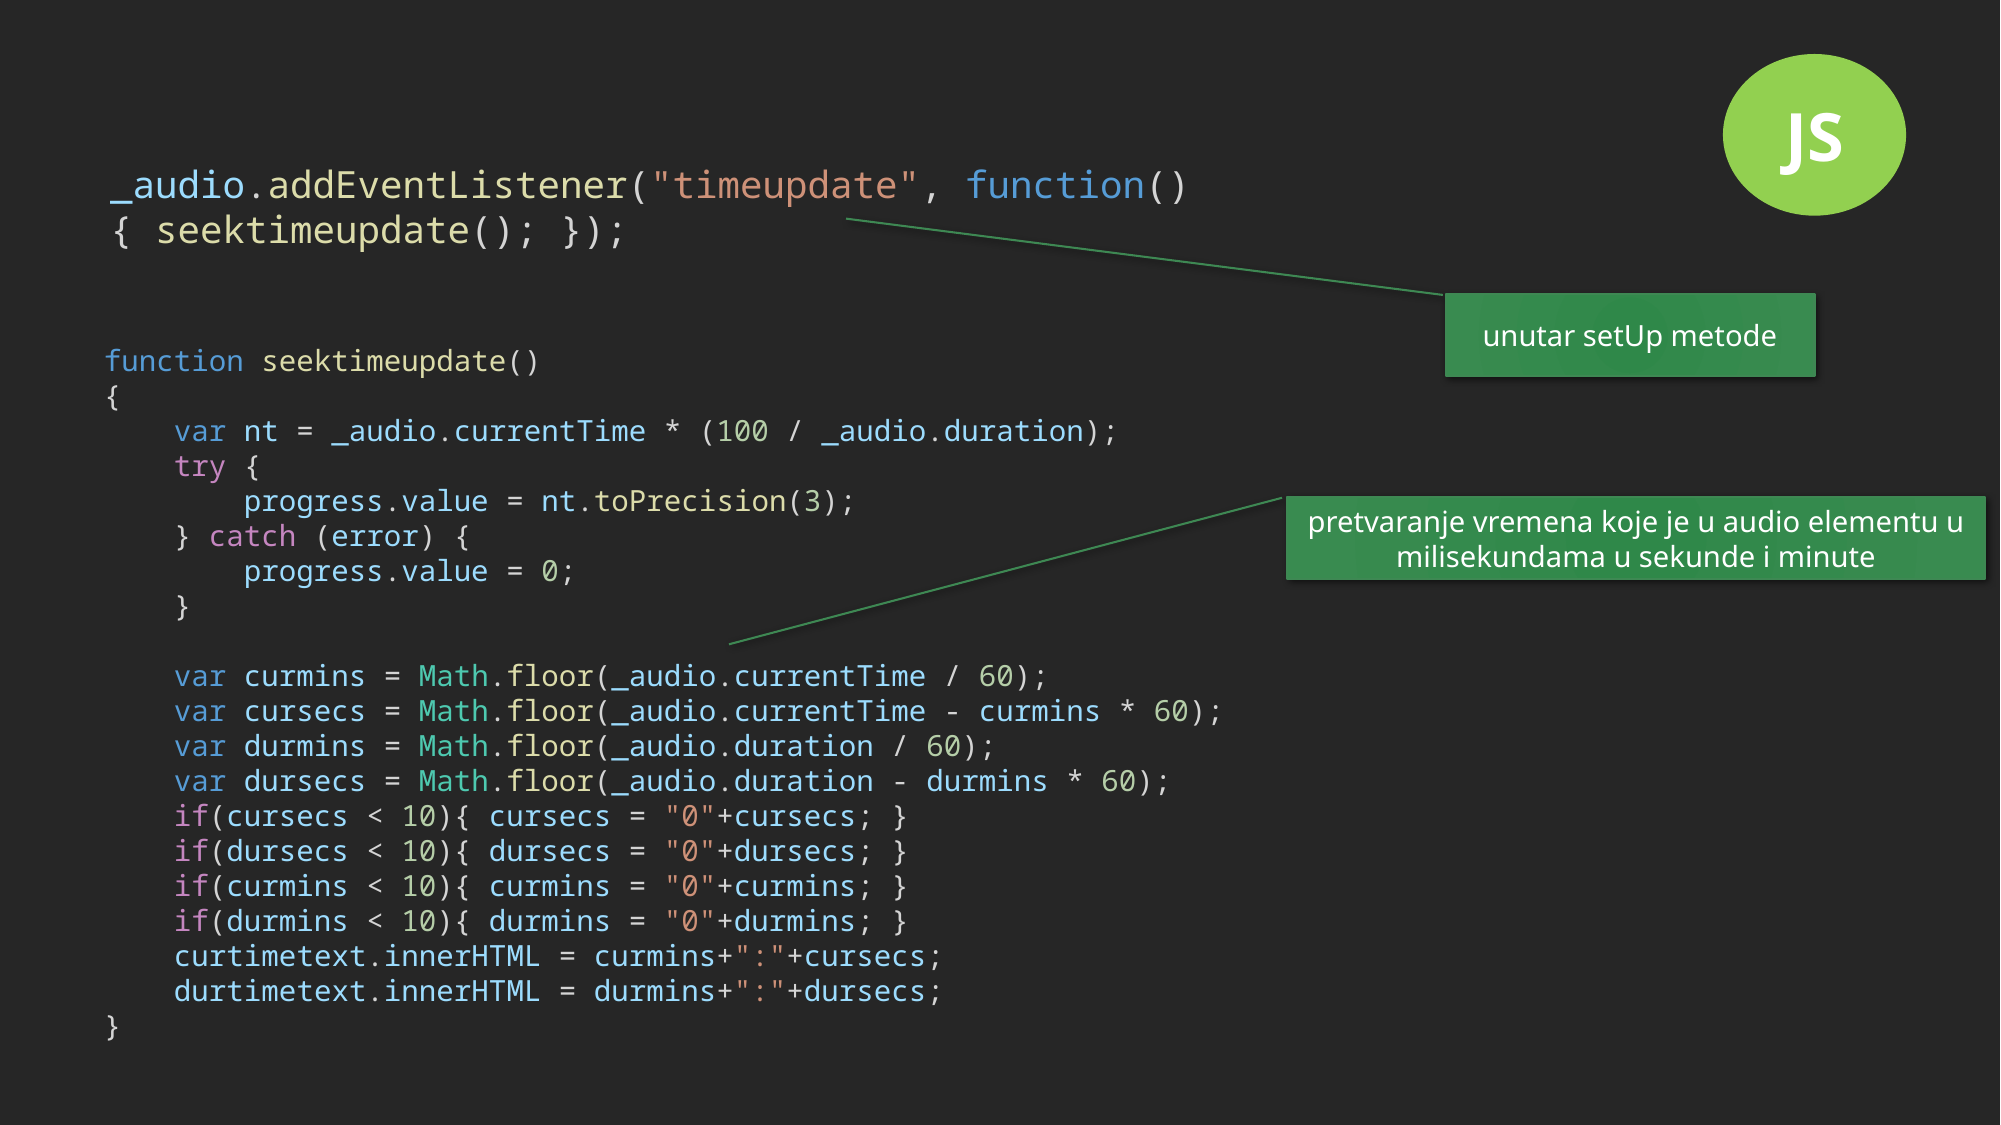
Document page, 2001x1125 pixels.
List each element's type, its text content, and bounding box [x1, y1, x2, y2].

text_box pretvaranje vremena koje je u audio elementu u milisekundama u sekunde i minute [1286, 496, 1986, 580]
text_box JS [1722, 53, 1907, 216]
text_box unutar setUp metode [845, 217, 1443, 296]
text_box unutar setUp metode [1445, 293, 1816, 377]
text_box _audio.addEventListener("timeupdate", function(){ seektimeupdate(); }); [95, 153, 1594, 259]
text_box function seektimeupdate() { var nt = _audio.currentTime * (100 / _audio.duration); try { progress.value = nt.toPrecision(3); } catch (error) { progress.value = 0; } var curmins = Math.floor(_audio.currentTime / 60); var cursecs = Math.floor(_audio.currentTime - curmins * 60); var durmins = Math.floor(_audio.duration / 60); var dursecs = Math.floor(_audio.duration - durmins * 60); if(cursecs < 10){ cursecs = "0"+cursecs; } if(dursecs < 10){ dursecs = "0"+dursecs; } if(curmins < 10){ curmins = "0"+curmins; } if(durmins < 10){ durmins = "0"+durmins; } curtimetext.innerHTML = curmins+":"+cursecs; durtimetext.innerHTML = durmins+":"+dursecs; } [89, 335, 1691, 1050]
text_box pretvaranje vremena koje je u audio elementu u milisekundama u sekunde i minute [728, 496, 1283, 646]
